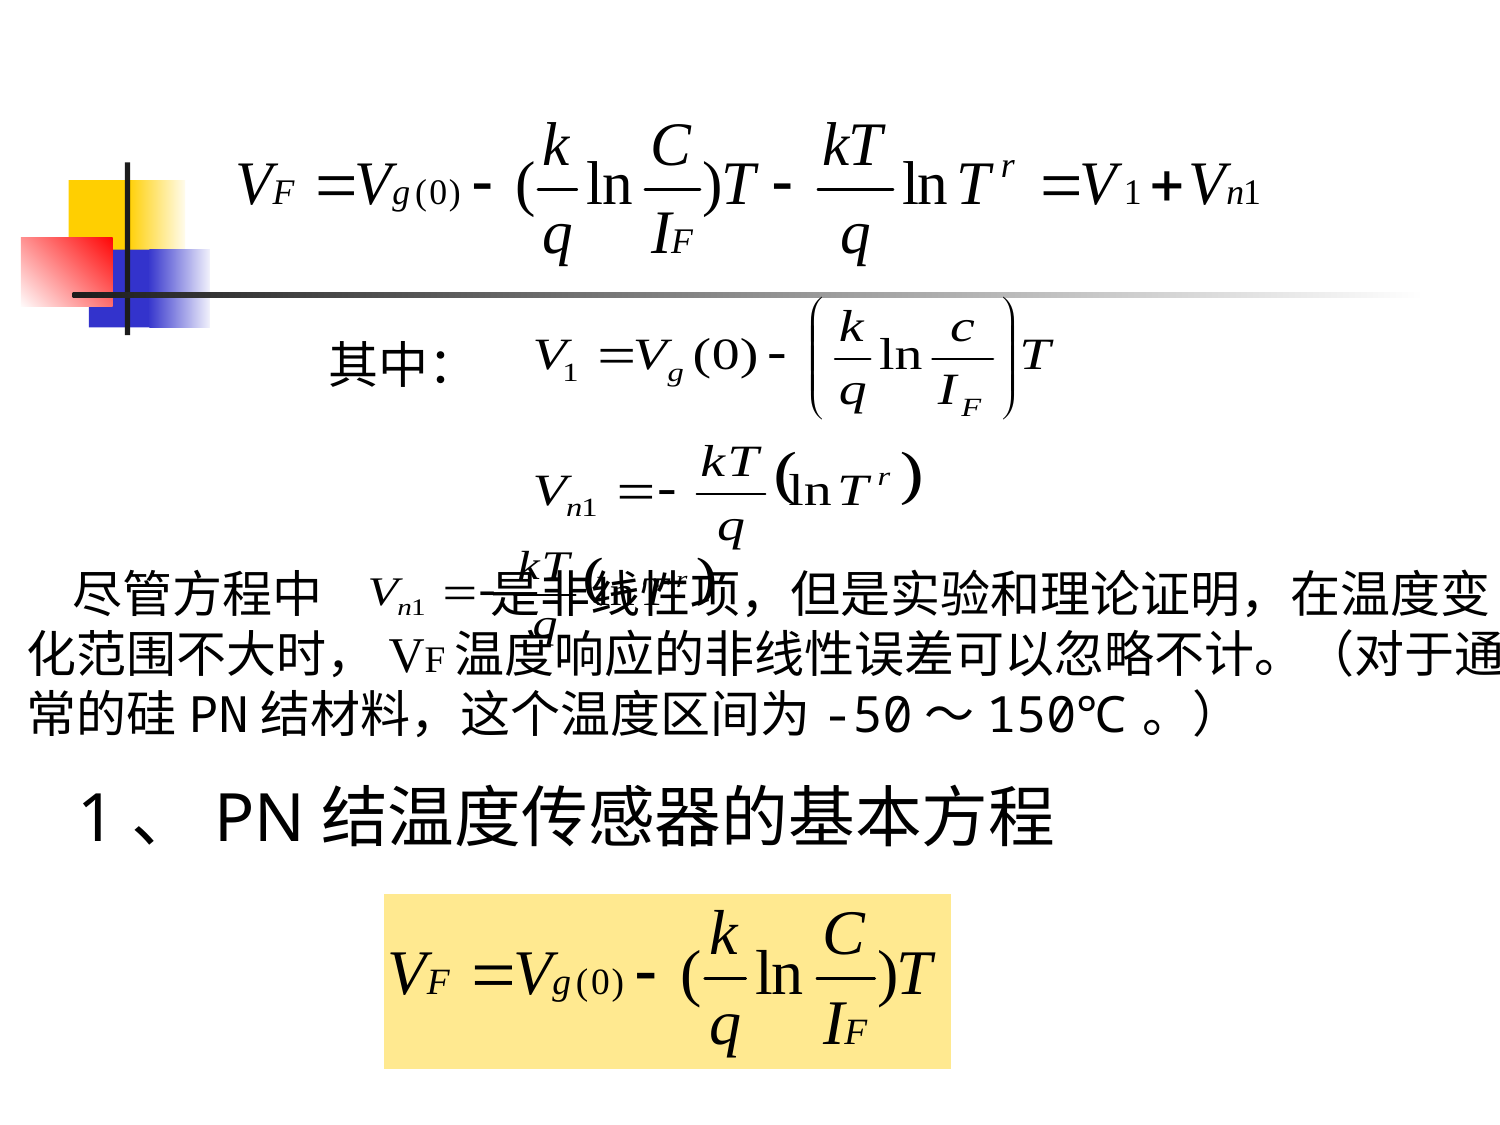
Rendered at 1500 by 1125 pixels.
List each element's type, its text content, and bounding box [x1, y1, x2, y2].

text_box 其中： [313, 326, 456, 402]
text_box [383, 893, 952, 1069]
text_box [529, 288, 1065, 559]
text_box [364, 540, 715, 654]
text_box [231, 106, 1269, 278]
text_box 尽管方程中 是非线性项，但是实验和理论证明，在温度变化范围不大时，VF温度响应的非线性误差可以忽略不计。（对于通常的硅PN结材料，这个温度区间为-50～150℃ 。） [11, 555, 1500, 751]
list 1、PN结温度传感器的基本方程 [61, 766, 1161, 874]
